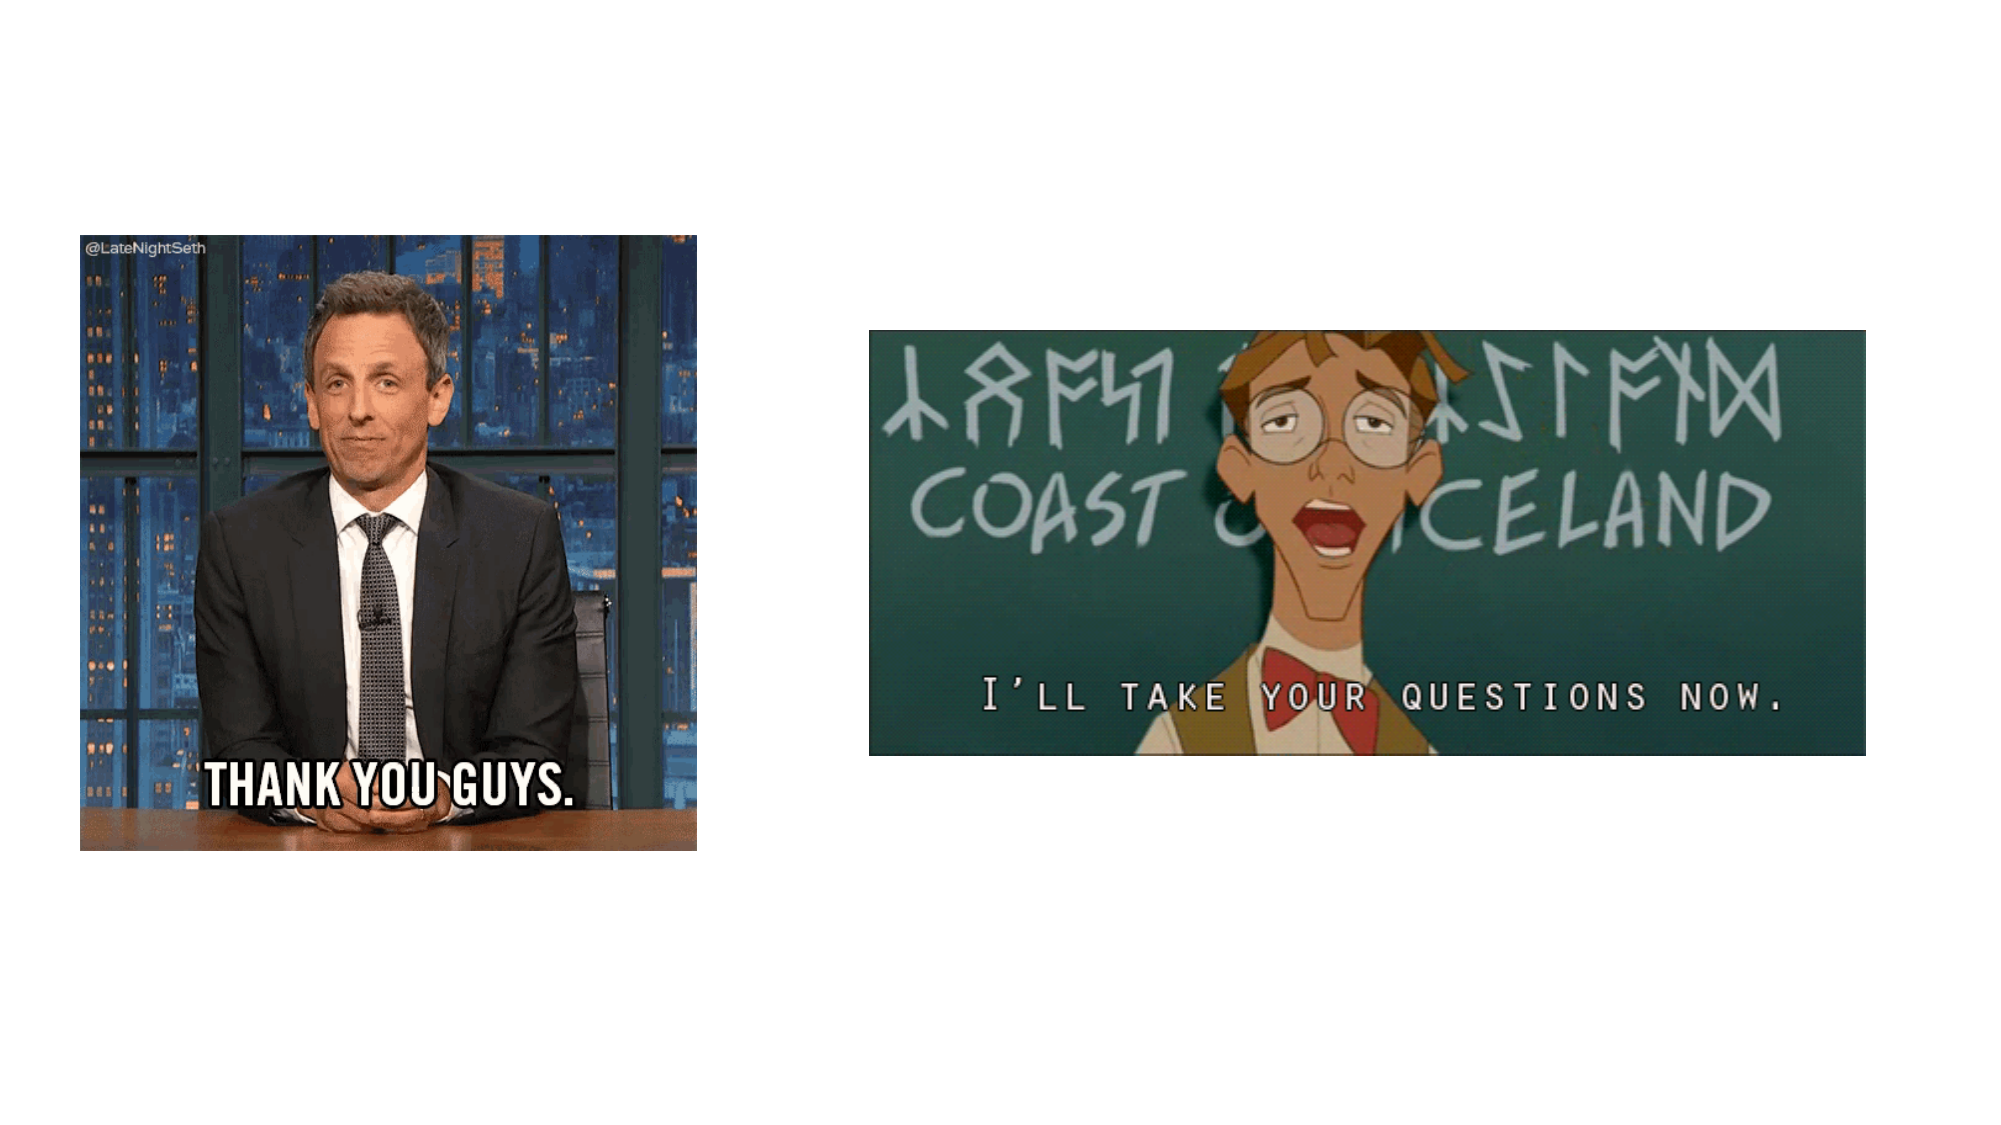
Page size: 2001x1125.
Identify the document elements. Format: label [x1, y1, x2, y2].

picture [80, 234, 697, 851]
picture [868, 330, 1867, 756]
